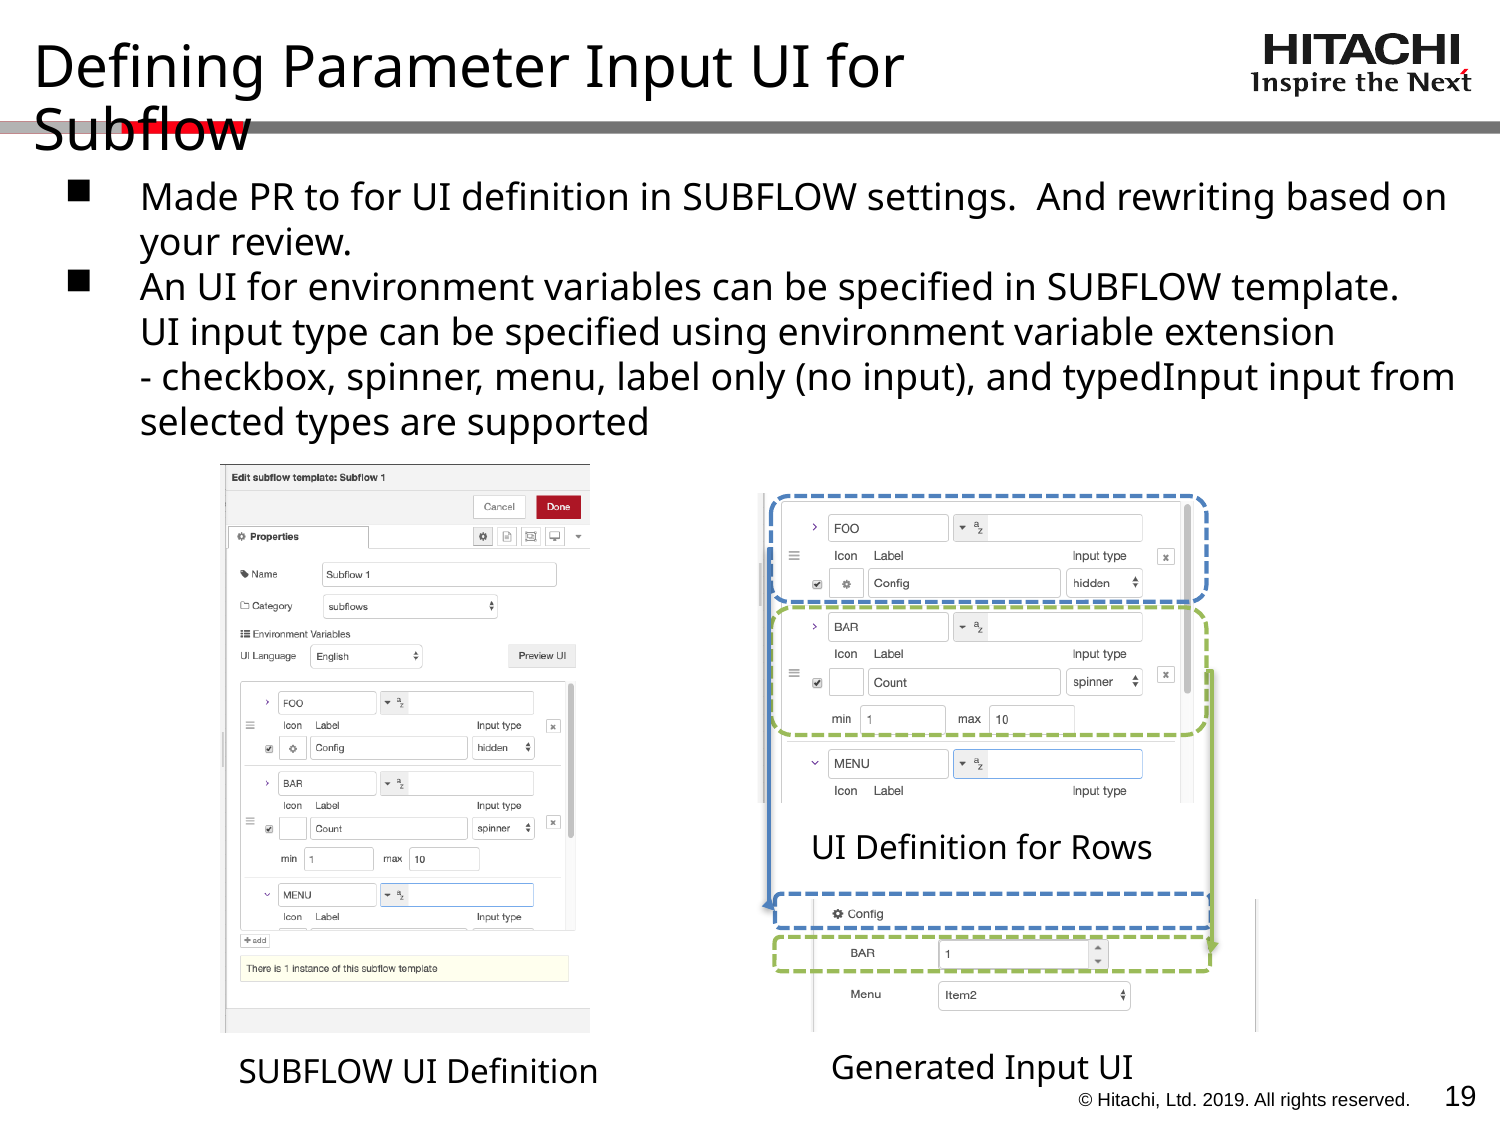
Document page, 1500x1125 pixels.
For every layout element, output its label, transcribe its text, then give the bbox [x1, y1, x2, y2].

title Defining Parameter Input UI for Subflow [18, 29, 1143, 109]
text_box [772, 934, 805, 974]
text_box [772, 891, 1201, 931]
picture [757, 493, 1211, 803]
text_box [1206, 670, 1211, 955]
text_box SUBFLOW UI Definition [223, 1047, 615, 1099]
slide_number 18 [1411, 1073, 1492, 1124]
picture [220, 464, 590, 1033]
picture [810, 898, 1259, 1032]
text_box Generated Input UI [816, 1043, 1149, 1095]
text_box UI Definition for Rows [796, 823, 1169, 874]
text_box Made PR to for UI definition in SUBFLOW settings. And rewriting based on your review. An UI for environment variables can be specified in SUBFLOW template. UI input type can be specified using environment variable extension - checkbox, spinner, menu, label only (no input), and typedInput input from selected types are supported [49, 165, 1492, 451]
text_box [770, 548, 776, 912]
